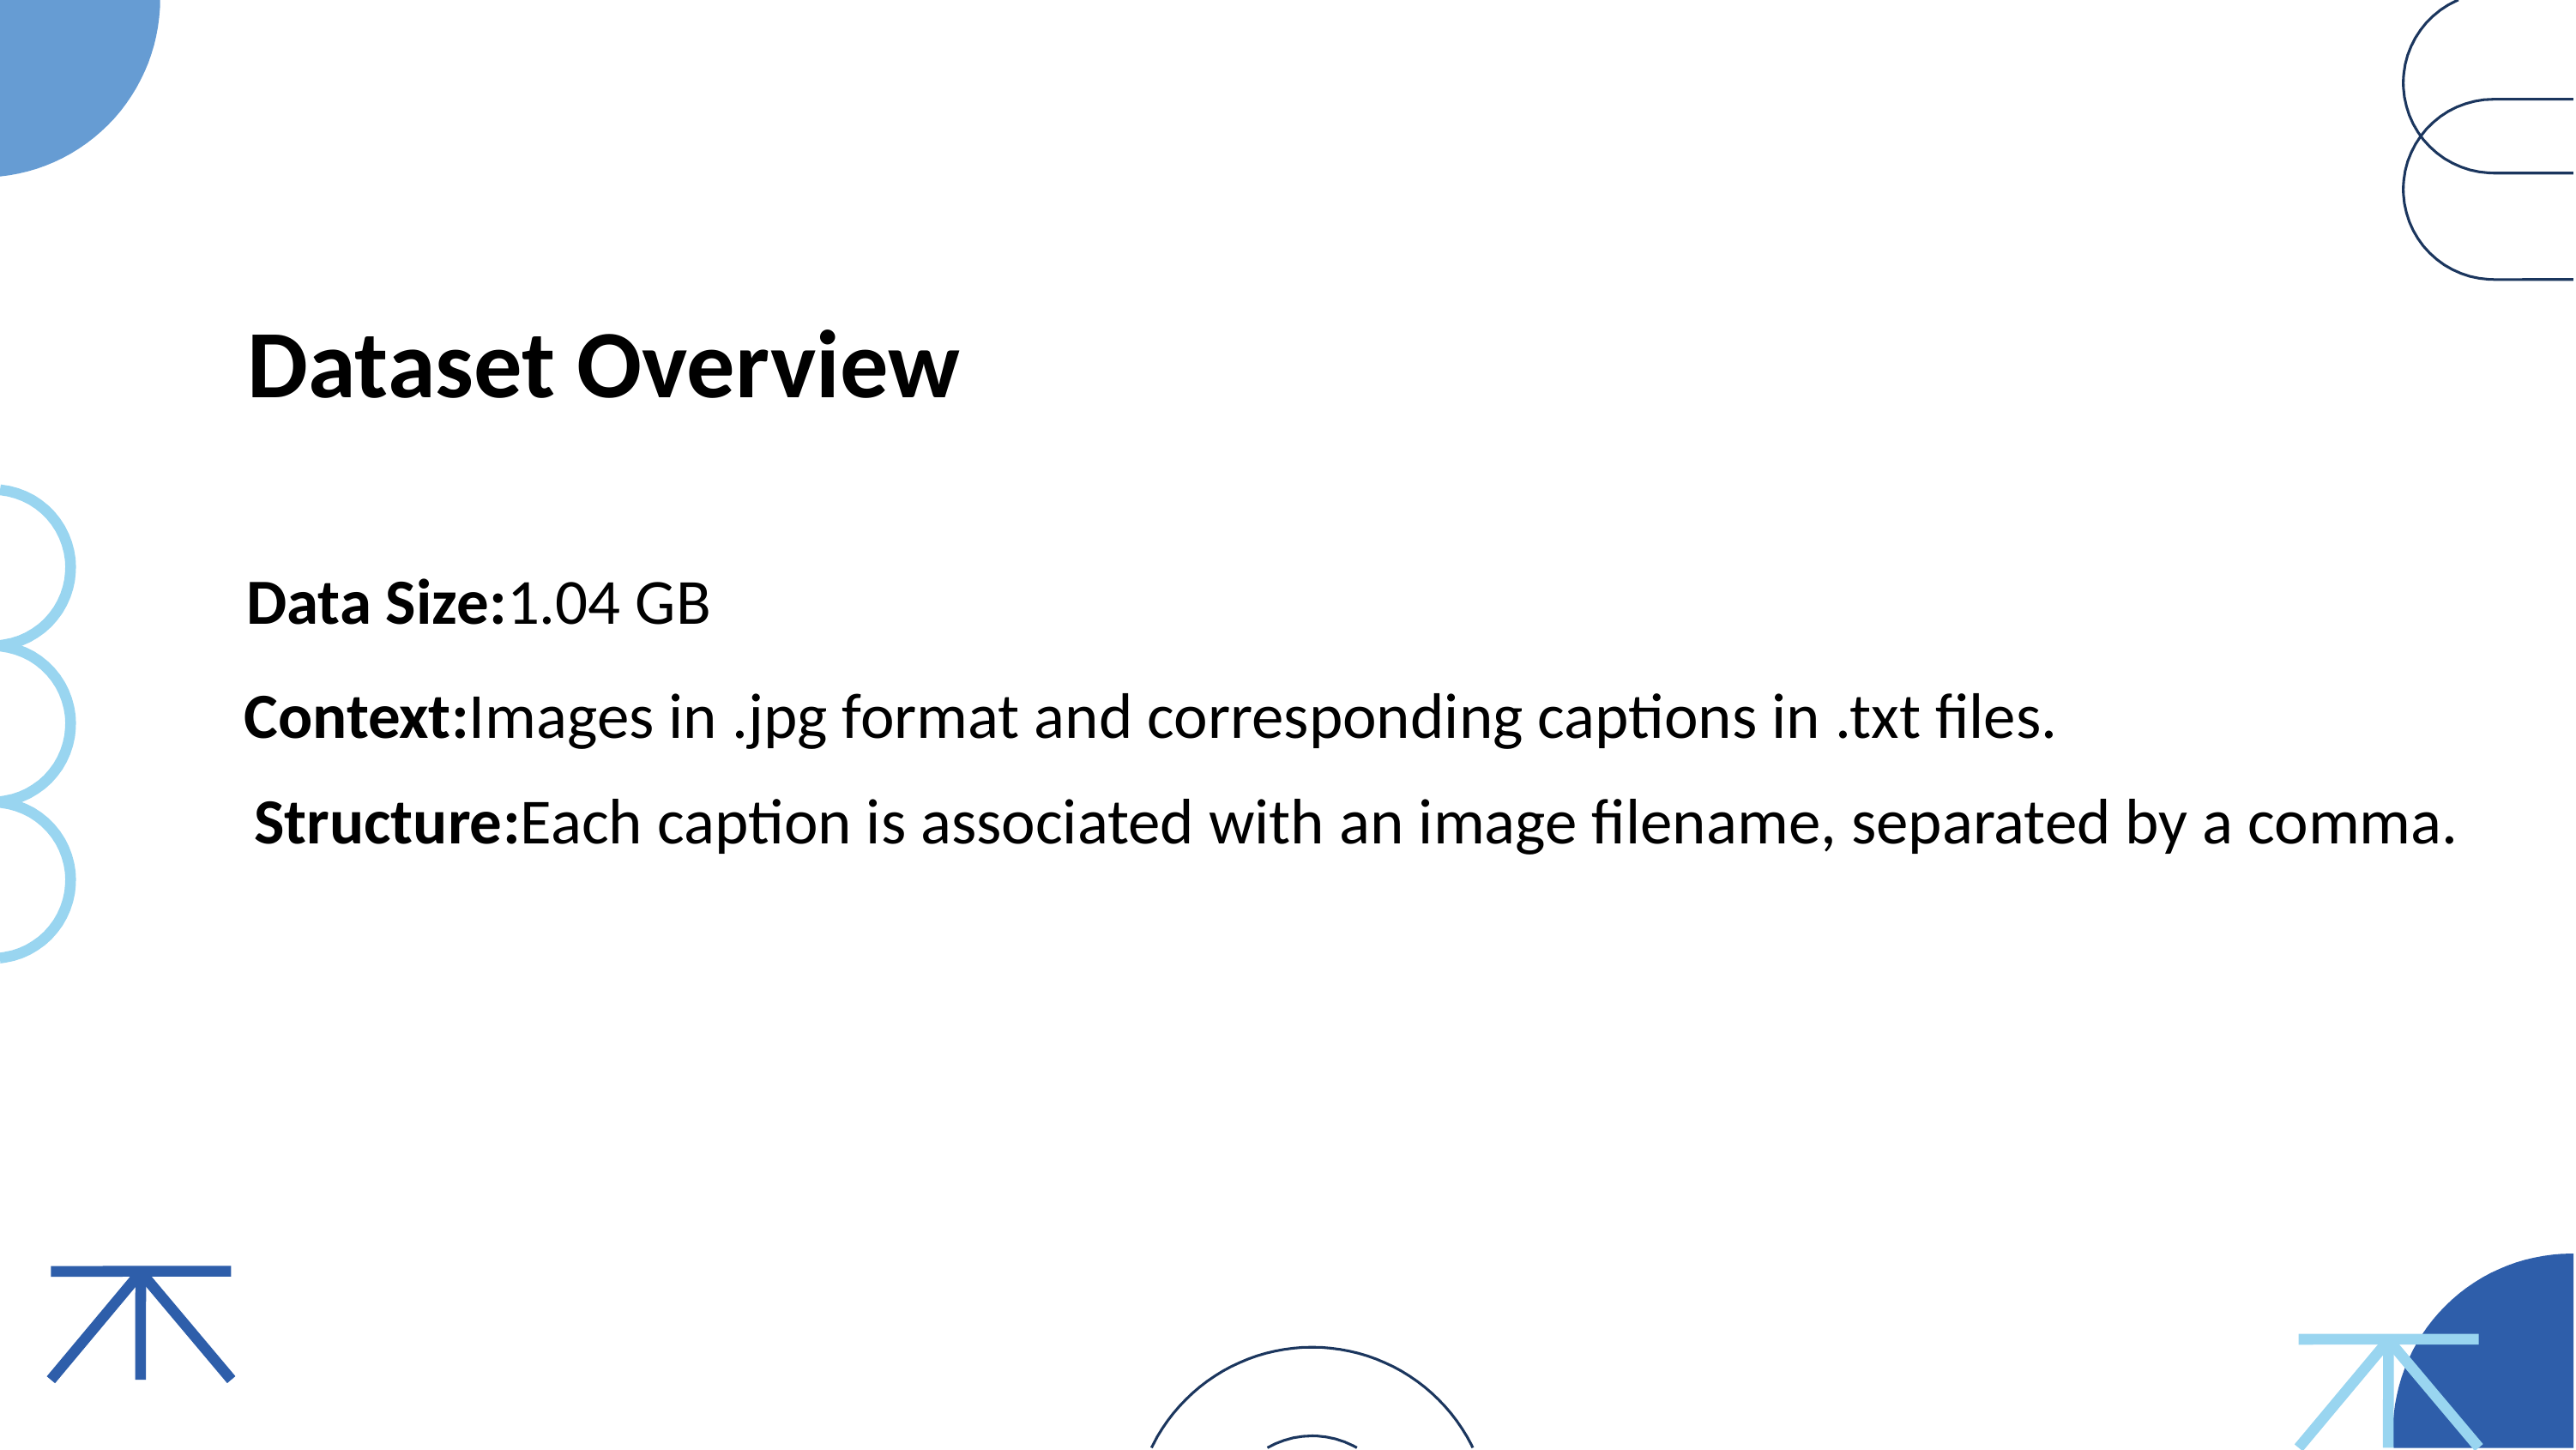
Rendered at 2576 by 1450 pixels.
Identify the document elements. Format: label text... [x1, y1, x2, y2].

text_box Context:Images in .jpg format and corresponding captions in .txt files. [231, 667, 2130, 758]
text_box [2392, 1362, 2478, 1448]
text_box Data Size:1.04 GB [233, 553, 739, 643]
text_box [2401, 0, 2575, 283]
text_box Structure:Each caption is associated with an image filename, separated by a comma. [241, 772, 2489, 863]
text_box [2298, 1338, 2479, 1448]
text_box [0, 0, 160, 177]
text_box [0, 489, 71, 958]
text_box Dataset Overview [234, 294, 1017, 424]
text_box [1151, 1347, 1473, 1448]
text_box [2407, 1254, 2574, 1448]
